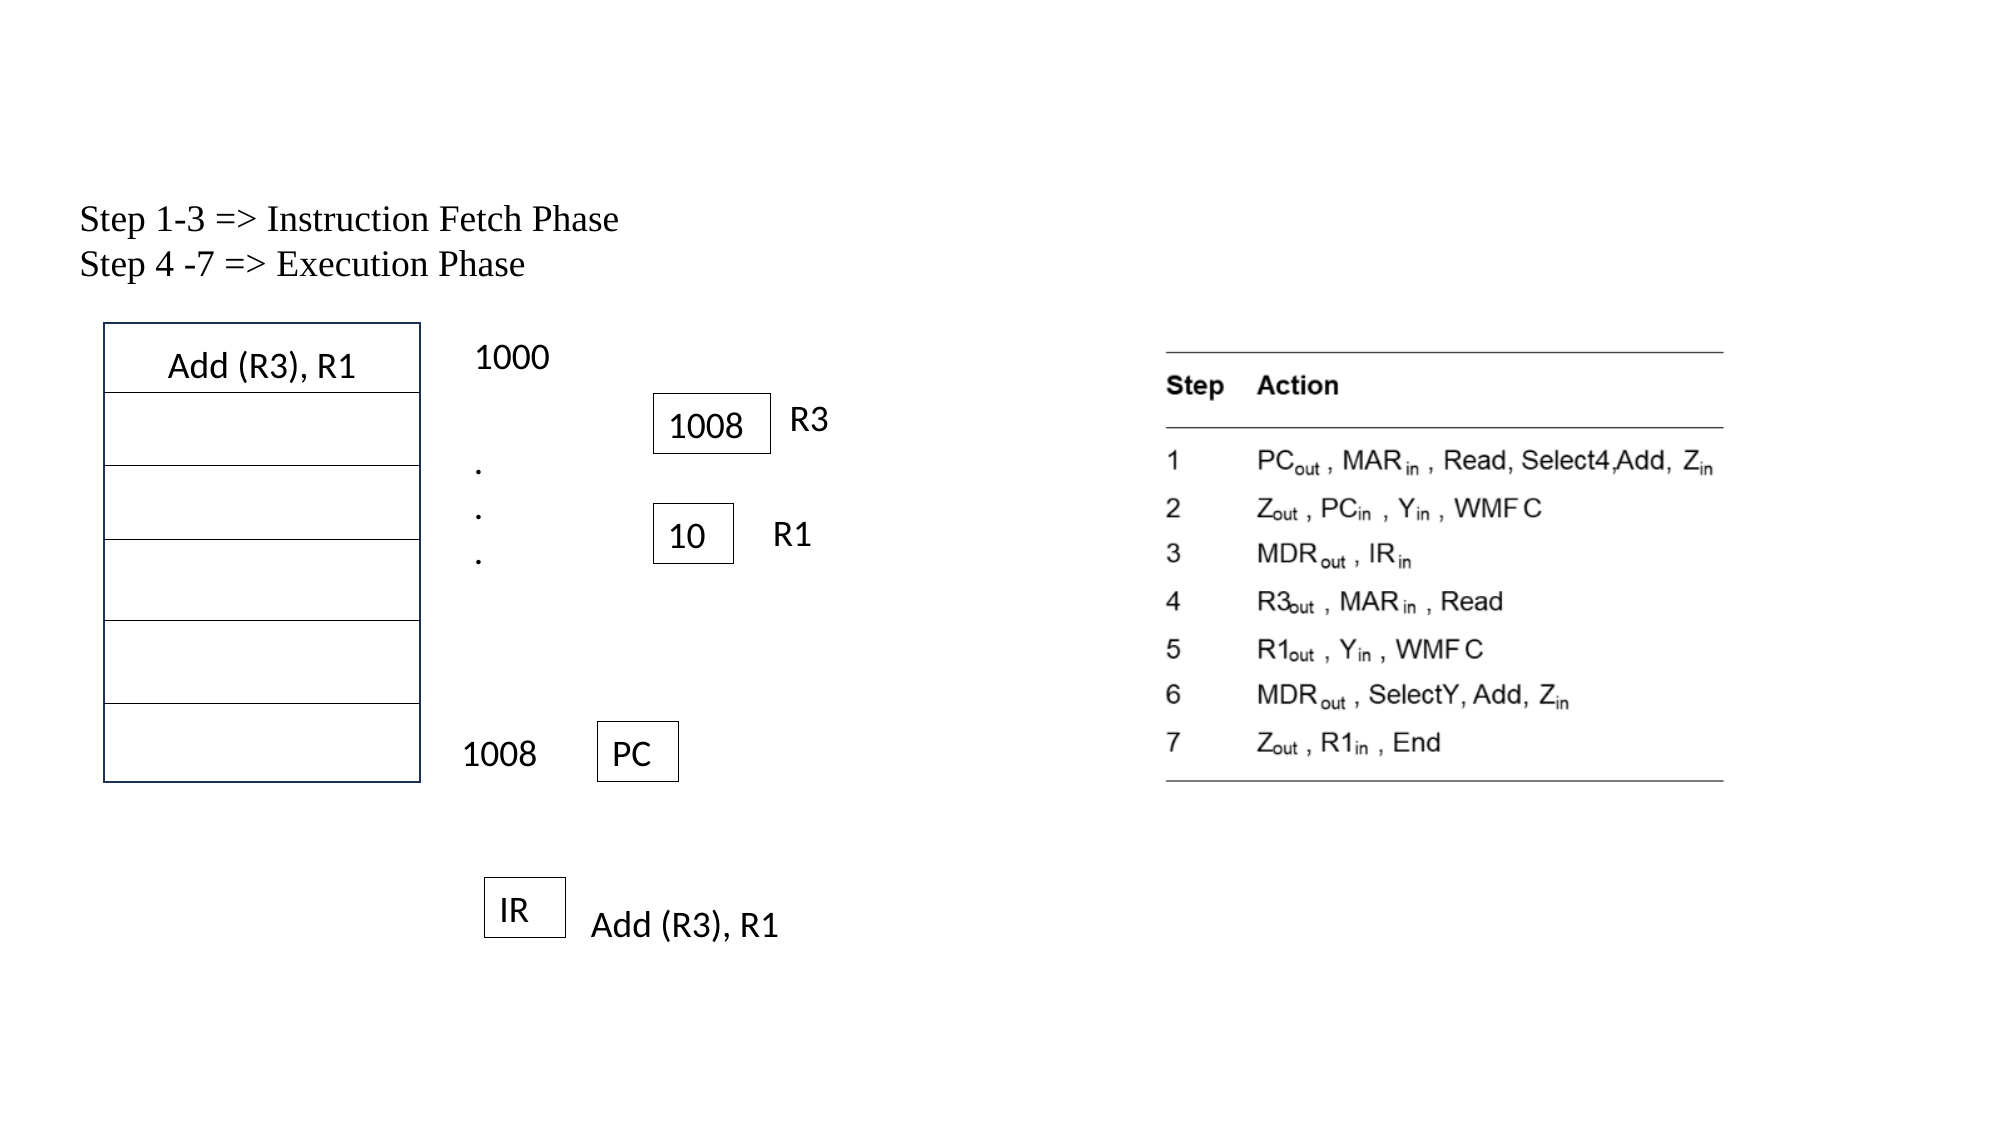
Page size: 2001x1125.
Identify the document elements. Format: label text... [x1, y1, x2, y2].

text_box Add (R3), R1 [153, 333, 388, 392]
text_box PC [597, 721, 679, 782]
text_box R1 [758, 501, 876, 562]
text_box 1008 [446, 721, 553, 782]
text_box 10 [653, 503, 734, 564]
text_box IR [484, 877, 566, 938]
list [1150, 342, 1730, 783]
text_box [103, 322, 421, 783]
text_box 1000 [459, 324, 566, 385]
text_box R3 [774, 386, 893, 447]
text_box 1008 [653, 393, 771, 454]
text_box Add (R3), R1 [576, 892, 811, 952]
text_box Step 1-3 => Instruction Fetch Phase Step 4 -7 => Execution Phase [64, 186, 1071, 427]
text_box . . . [459, 429, 500, 579]
